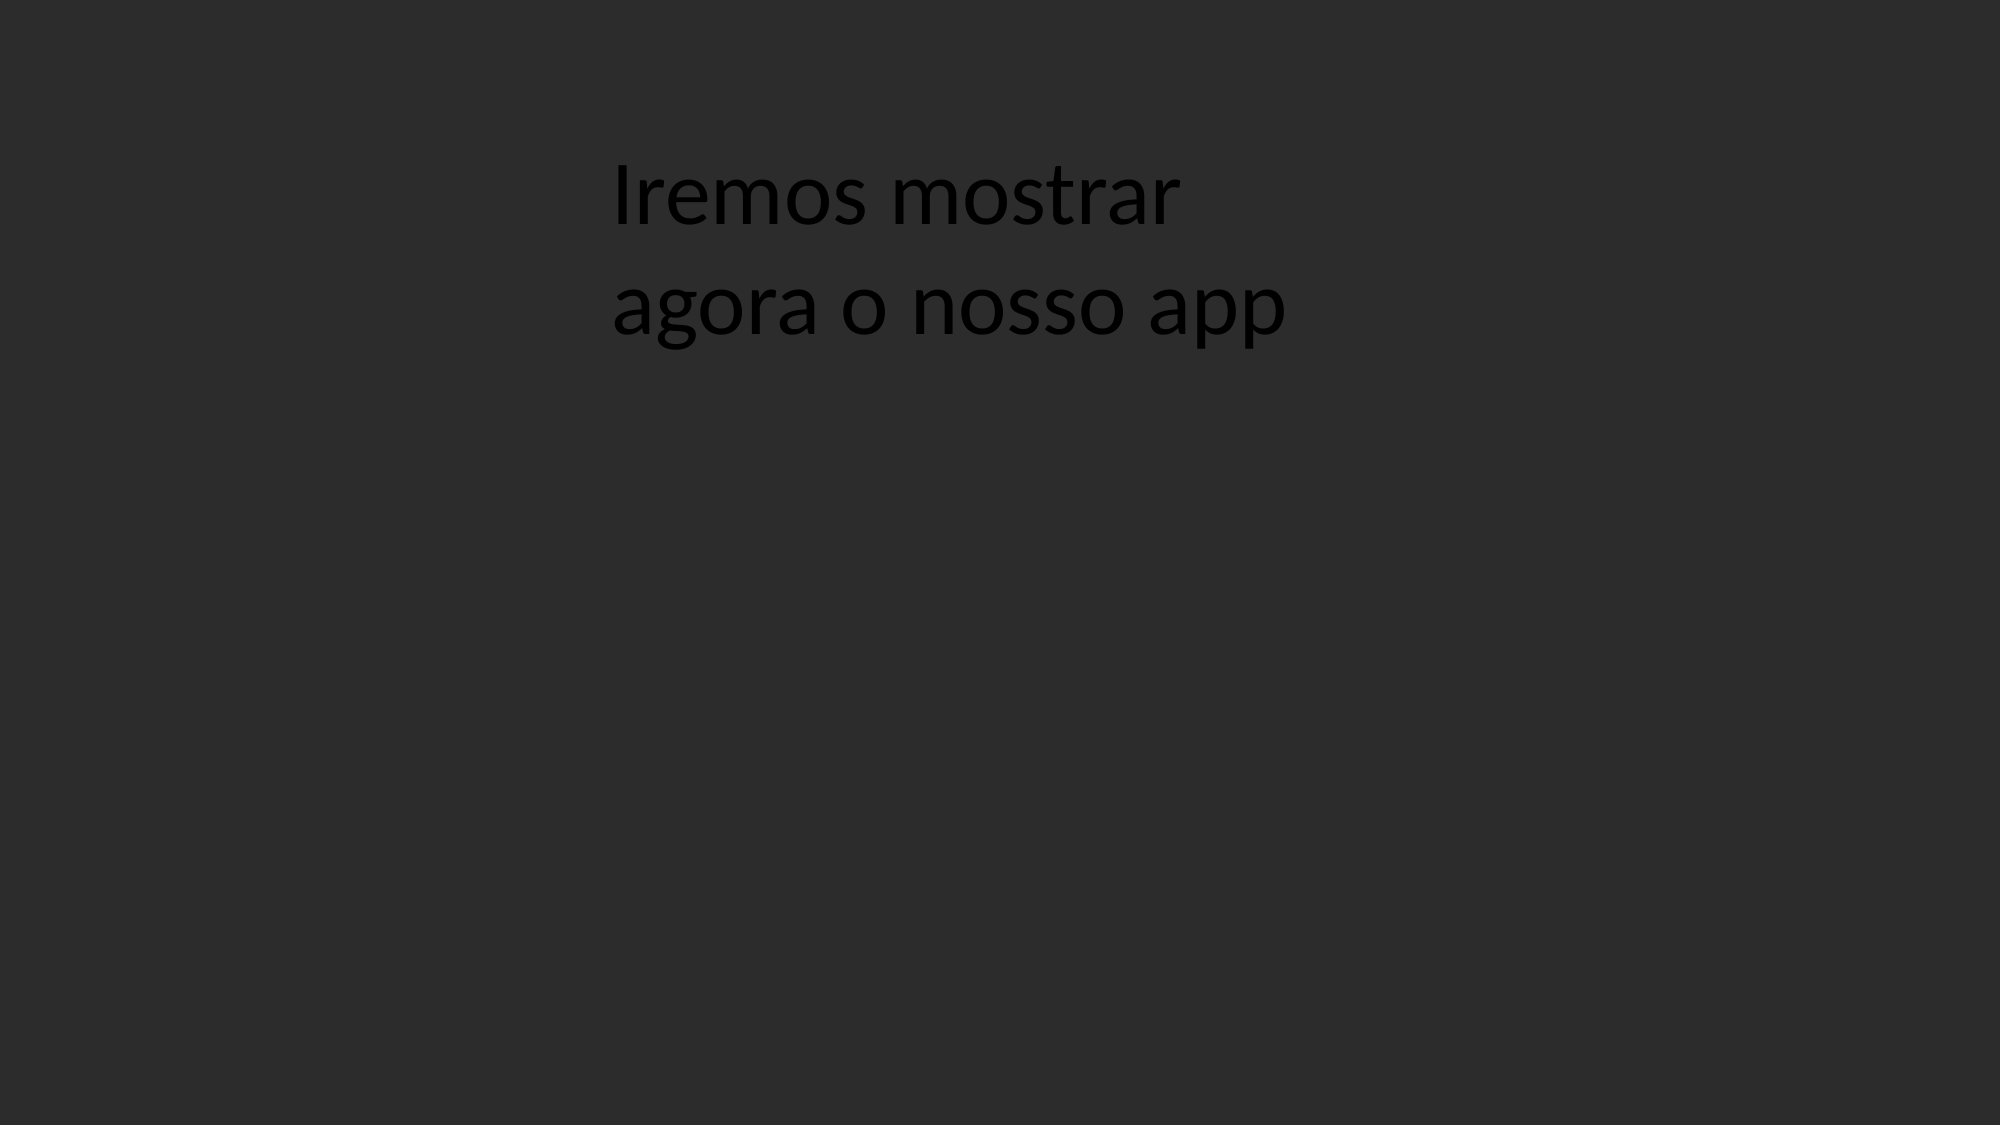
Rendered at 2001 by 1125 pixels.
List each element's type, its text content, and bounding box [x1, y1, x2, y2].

text_box Iremos mostrar agora o nosso app [596, 125, 1404, 361]
